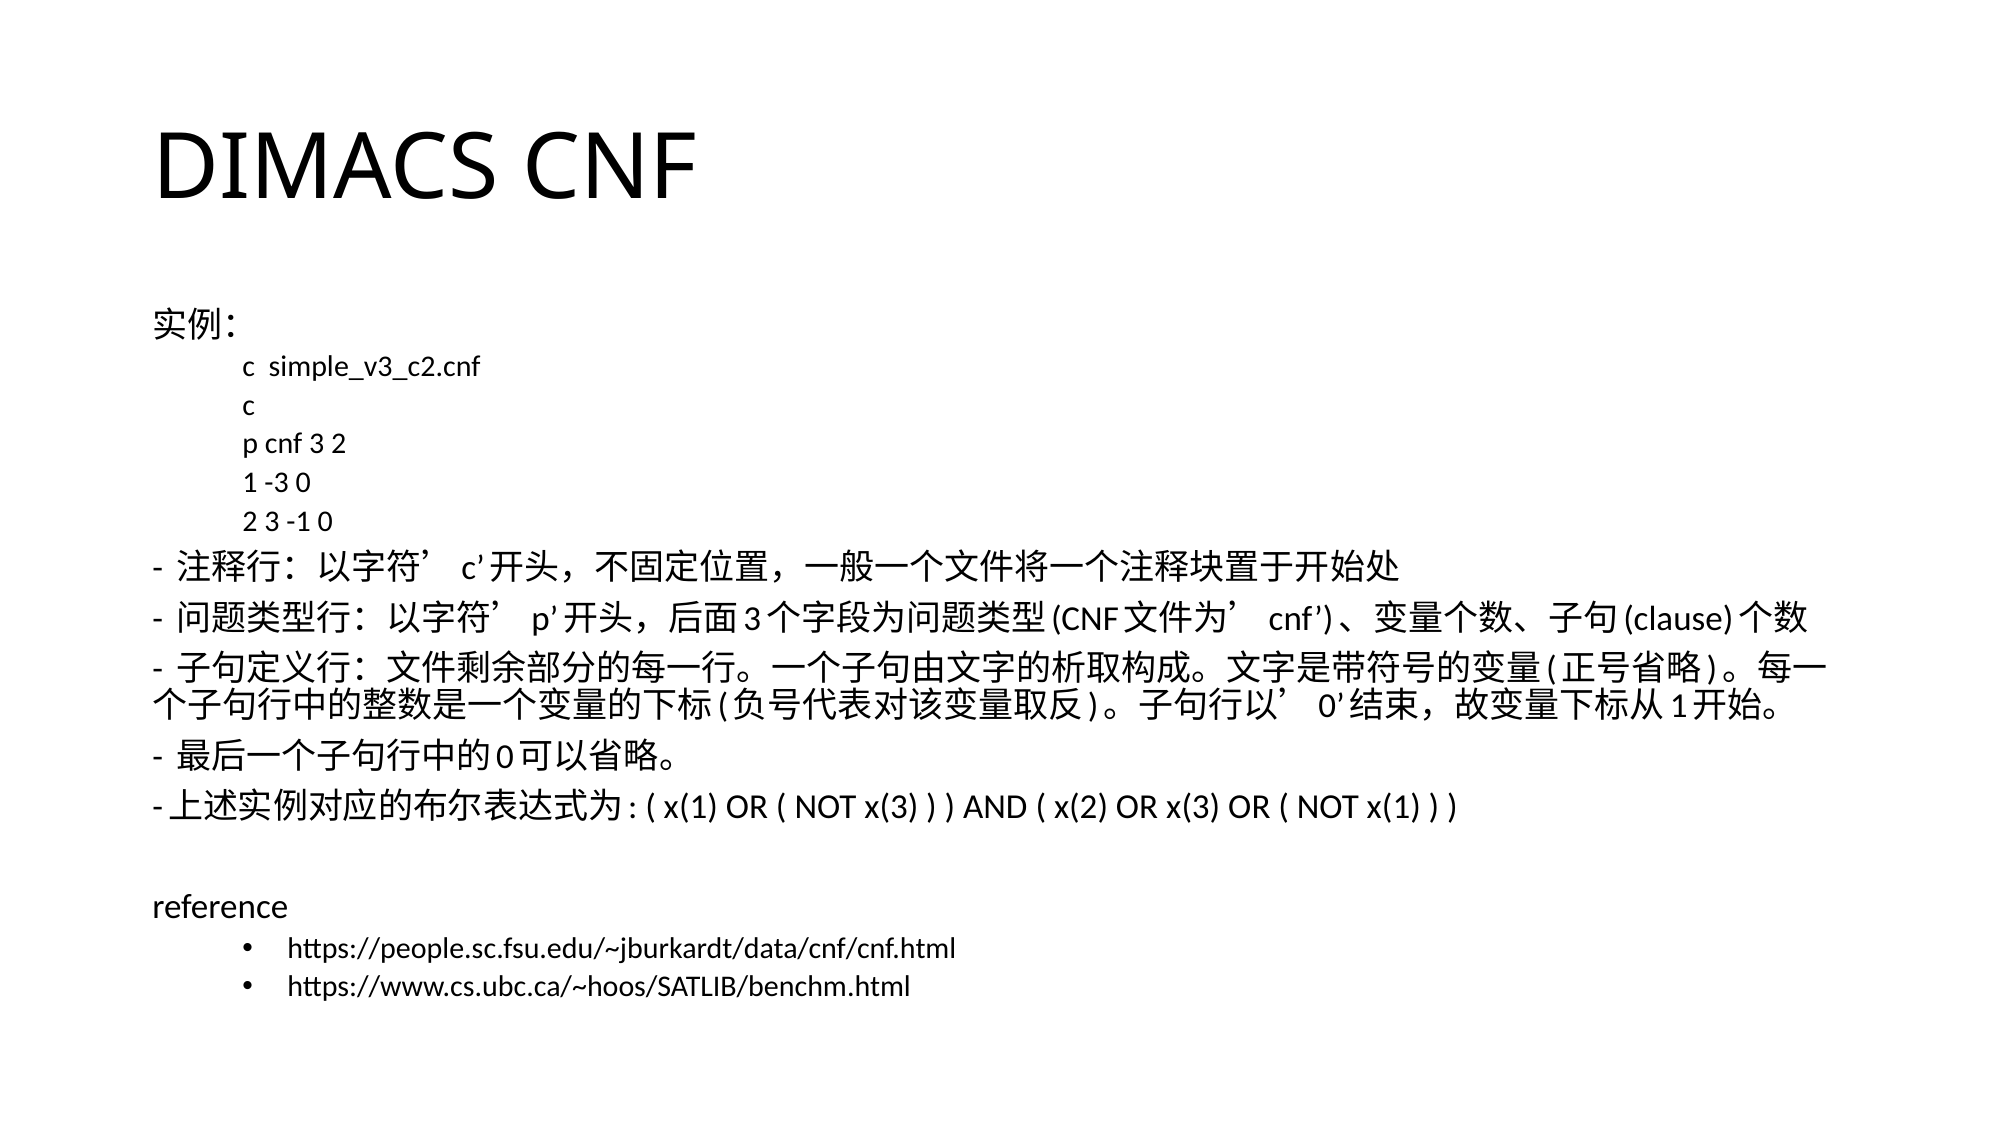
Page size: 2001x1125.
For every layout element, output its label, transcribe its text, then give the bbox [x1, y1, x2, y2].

title DIMACS CNF [137, 59, 1863, 278]
list 实例： c simple_v3_c2.cnf c p cnf 3 2 1 -3 0 2 3 -1 0 - 注释行：以字符’c’开头，不固定位置，一般一个文件将一个注释块置于开始处 - 问题类型行：以字符’p’开头，后面3个字段为问题类型(CNF文件为’cnf’)、变量个数、子句(clause)个数 - 子句定义行：文件剩余部分的每一行。一个子句由文字的析取构成。文字是带符号的变量(正号省略)。每一个子句行中的整数是一个变量的下标(负号代表对该变量取反)。子句行以’0’结束，故变量下标从1开始。 - 最后一个子句行中的0可以省略。 -上述实例对应的布尔表达式为: ( x(1) OR ( NOT x(3) ) ) AND ( x(2) OR x(3) OR ( NOT x(1) ) ) reference https://people.sc.fsu.edu/~jburkardt/data/cnf/cnf.html https://www.cs.ubc.ca/~hoos/SATLIB/benchm.html [137, 299, 1863, 1014]
